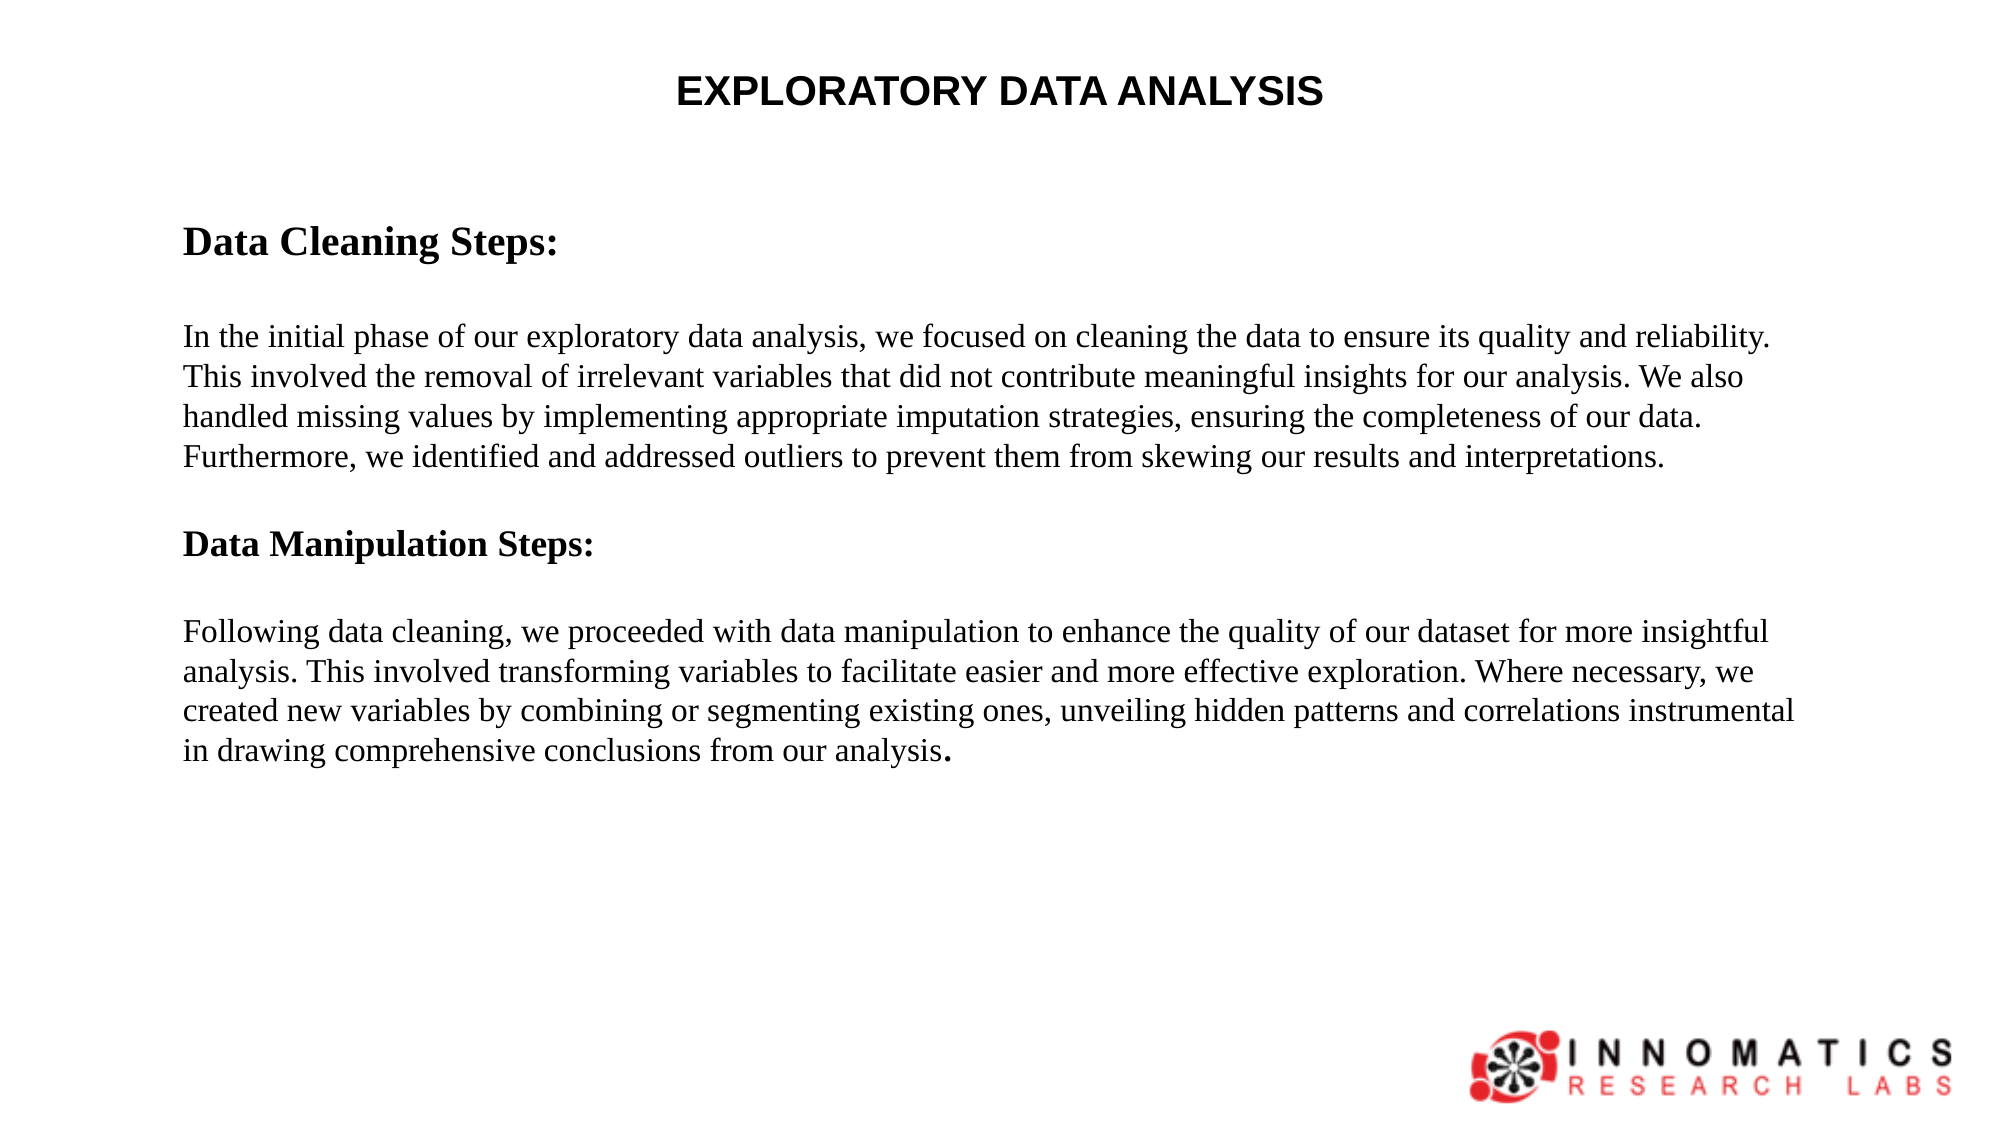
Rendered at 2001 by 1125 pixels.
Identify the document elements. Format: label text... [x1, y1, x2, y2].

text_box EXPLORATORY DATA ANALYSIS Data Cleaning Steps: In the initial phase of our exploratory data analysis, we focused on cleaning the data to ensure its quality and reliability. This involved the removal of irrelevant variables that did not contribute meaningful insights for our analysis. We also handled missing values by implementing appropriate imputation strategies, ensuring the completeness of our data. Furthermore, we identified and addressed outliers to prevent them from skewing our results and interpretations. Data Manipulation Steps: Following data cleaning, we proceeded with data manipulation to enhance the quality of our dataset for more insightful analysis. This involved transforming variables to facilitate easier and more effective exploration. Where necessary, we created new variables by combining or segmenting existing ones, unveiling hidden patterns and correlations instrumental in drawing comprehensive conclusions from our analysis. [168, 56, 1832, 856]
picture [1445, 1014, 1975, 1125]
